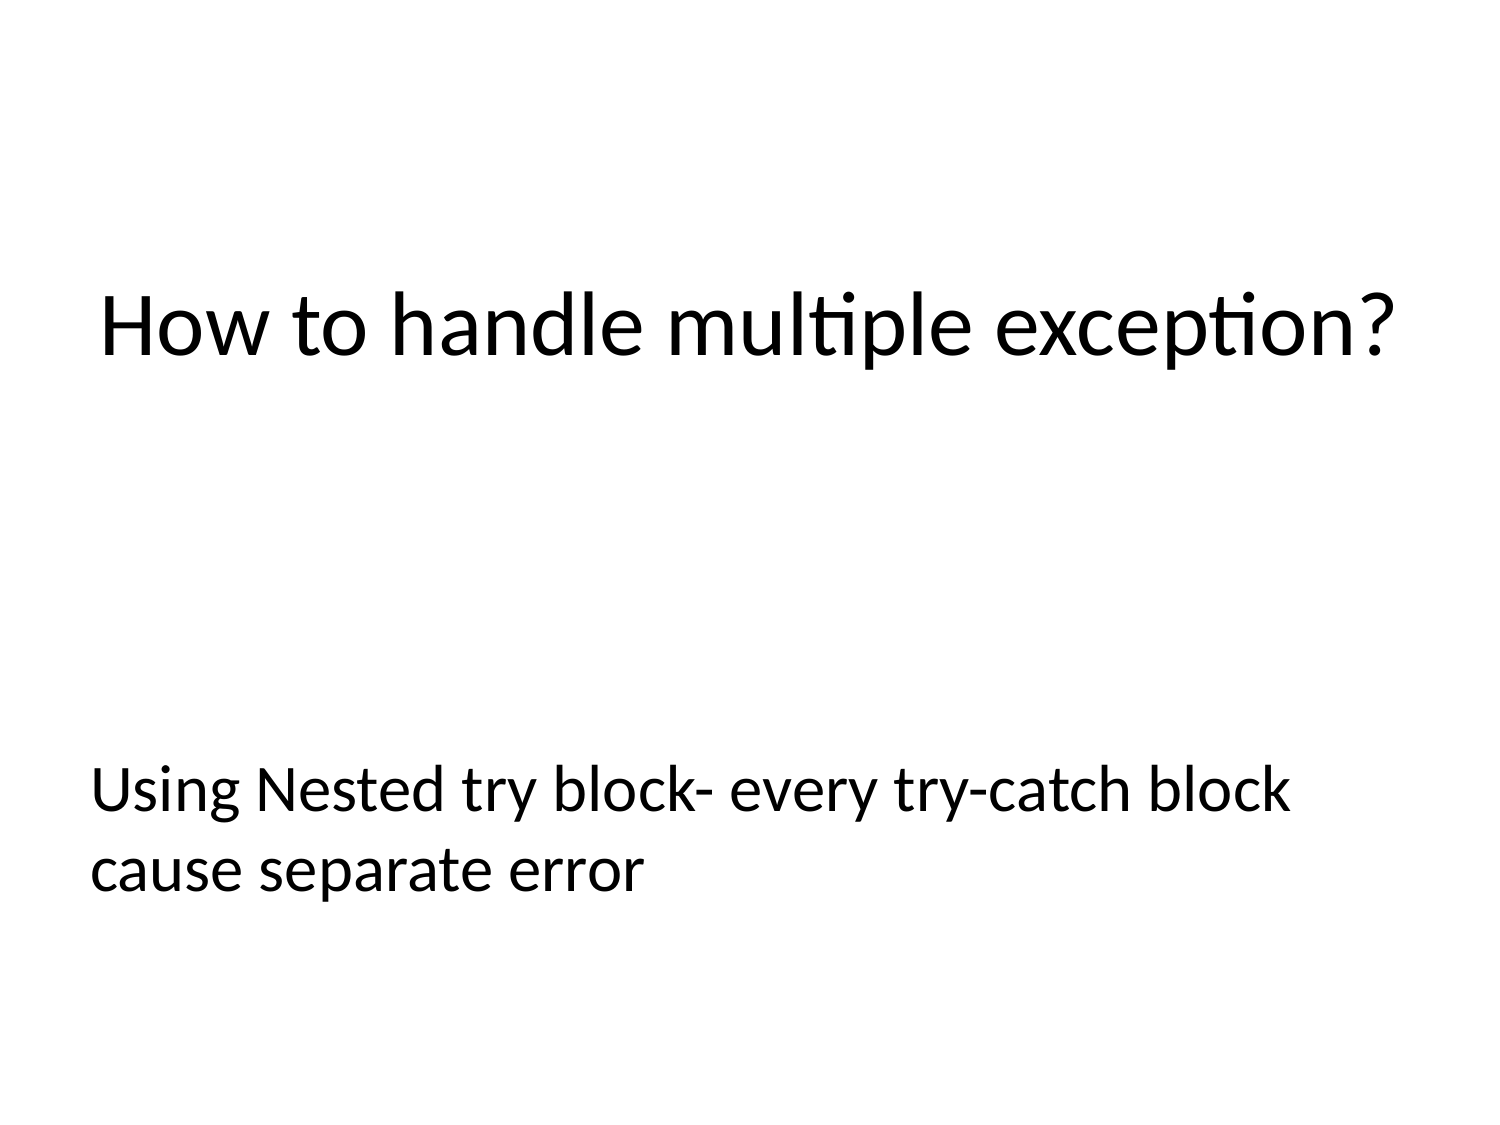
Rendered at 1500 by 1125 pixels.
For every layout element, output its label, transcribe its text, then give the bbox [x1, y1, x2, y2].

title How to handle multiple exception? [75, 224, 1425, 413]
list Using Nested try block- every try-catch block cause separate error [75, 737, 1425, 1005]
